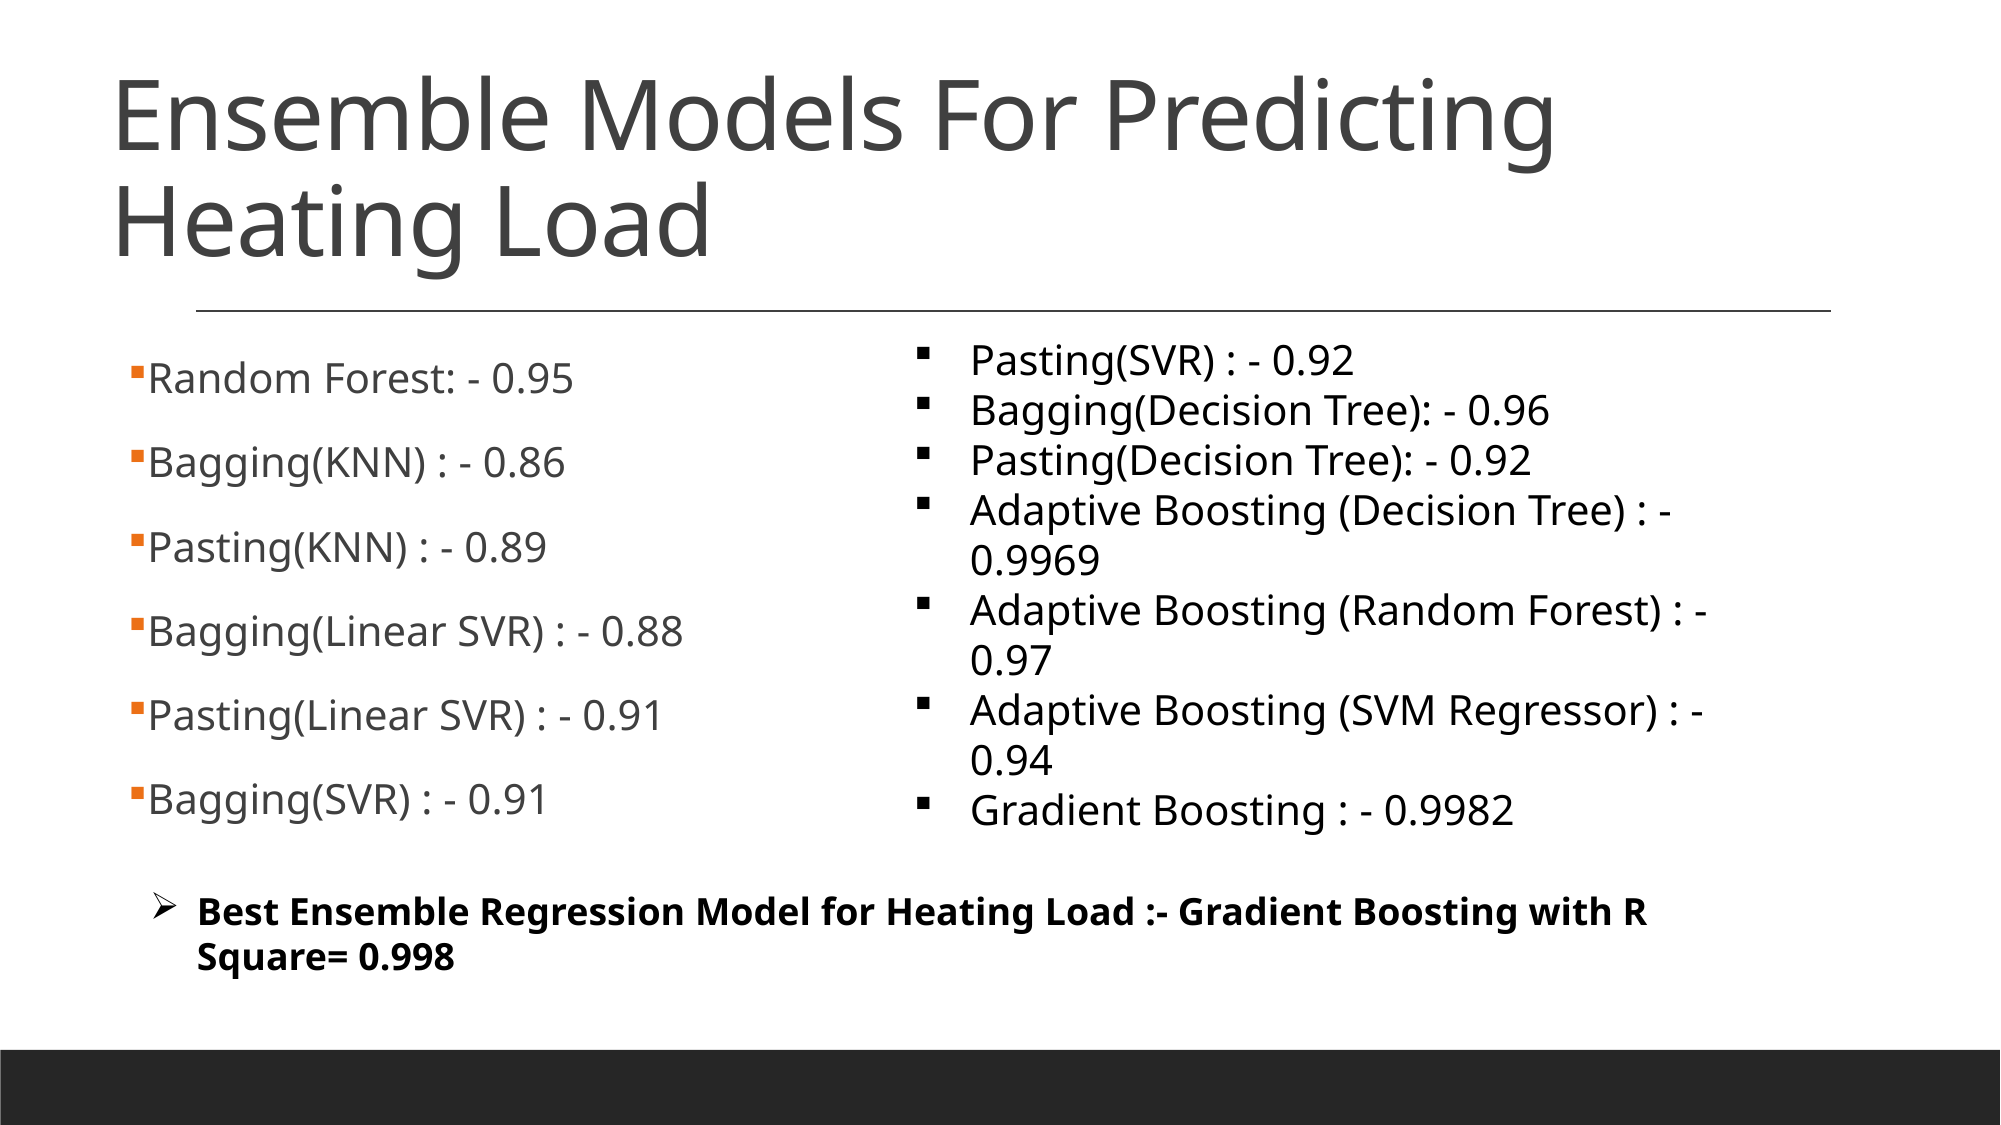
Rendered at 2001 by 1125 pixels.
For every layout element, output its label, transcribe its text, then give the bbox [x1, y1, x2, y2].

title Ensemble Models For Predicting Heating Load [95, 47, 1939, 285]
text_box Best Ensemble Regression Model for Heating Load :- Gradient Boosting with R Square= 0.998 [135, 881, 1770, 986]
text_box Pasting(SVR) : - 0.92 Bagging(Decision Tree): - 0.96 Pasting(Decision Tree): - 0.92 Adaptive Boosting (Decision Tree) : - 0.9969 Adaptive Boosting (Random Forest) : - 0.97 Adaptive Boosting (SVM Regressor) : - 0.94 Gradient Boosting : - 0.9982 [898, 326, 1792, 842]
list Random Forest: - 0.95 Bagging(KNN) : - 0.86 Pasting(KNN) : - 0.89 Bagging(Linear SVR) : - 0.88 Pasting(Linear SVR) : - 0.91 Bagging(SVR) : - 0.91 [128, 339, 1021, 957]
